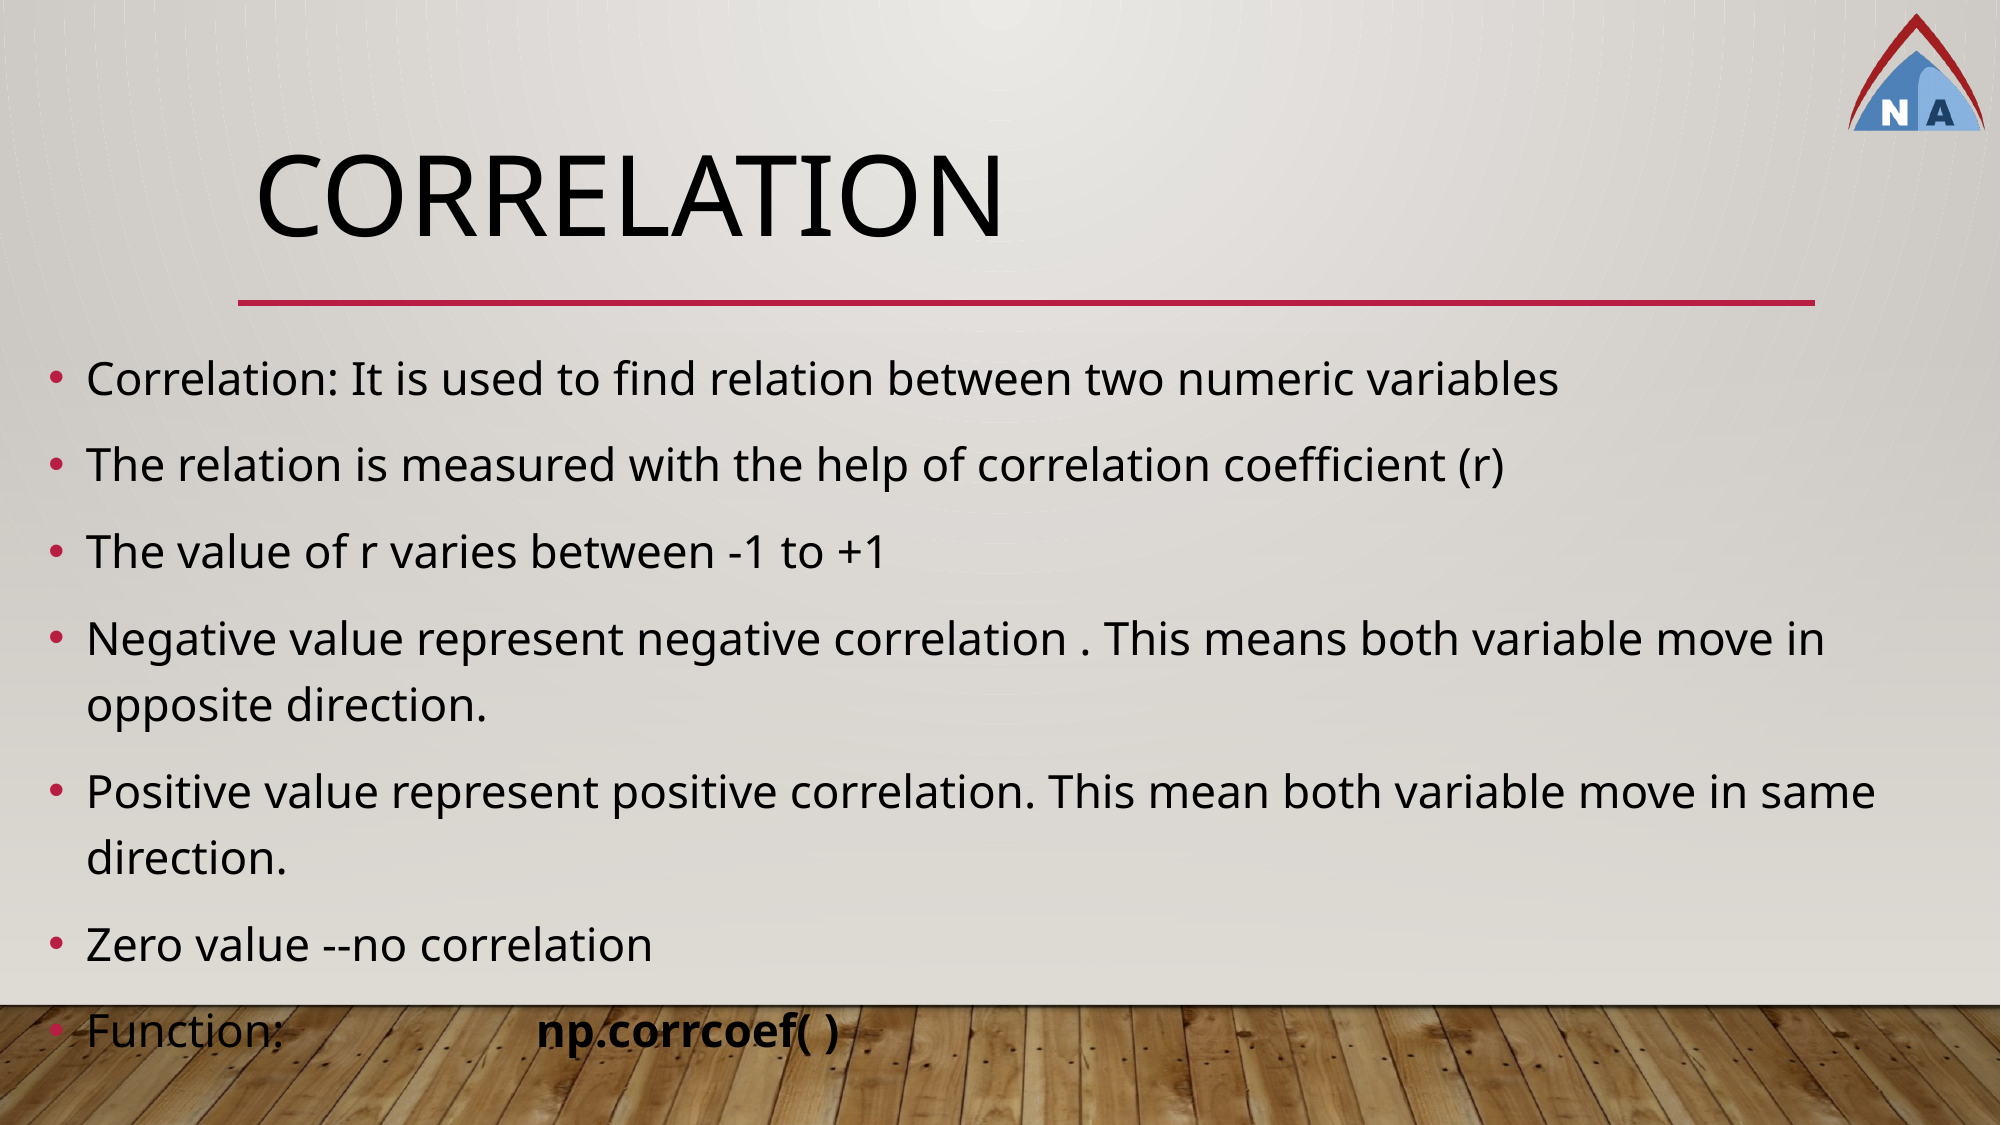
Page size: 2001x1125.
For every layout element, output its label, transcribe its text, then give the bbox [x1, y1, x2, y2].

title Correlation [238, 131, 1814, 305]
list Correlation: It is used to find relation between two numeric variables The relation is measured with the help of correlation coefficient (r) The value of r varies between -1 to +1 Negative value represent negative correlation . This means both variable move in opposite direction. Positive value represent positive correlation. This mean both variable move in same direction. Zero value --no correlation Function: np.corrcoef( ) [33, 330, 1972, 897]
picture [1845, 9, 1989, 153]
picture [0, 1005, 2000, 1125]
